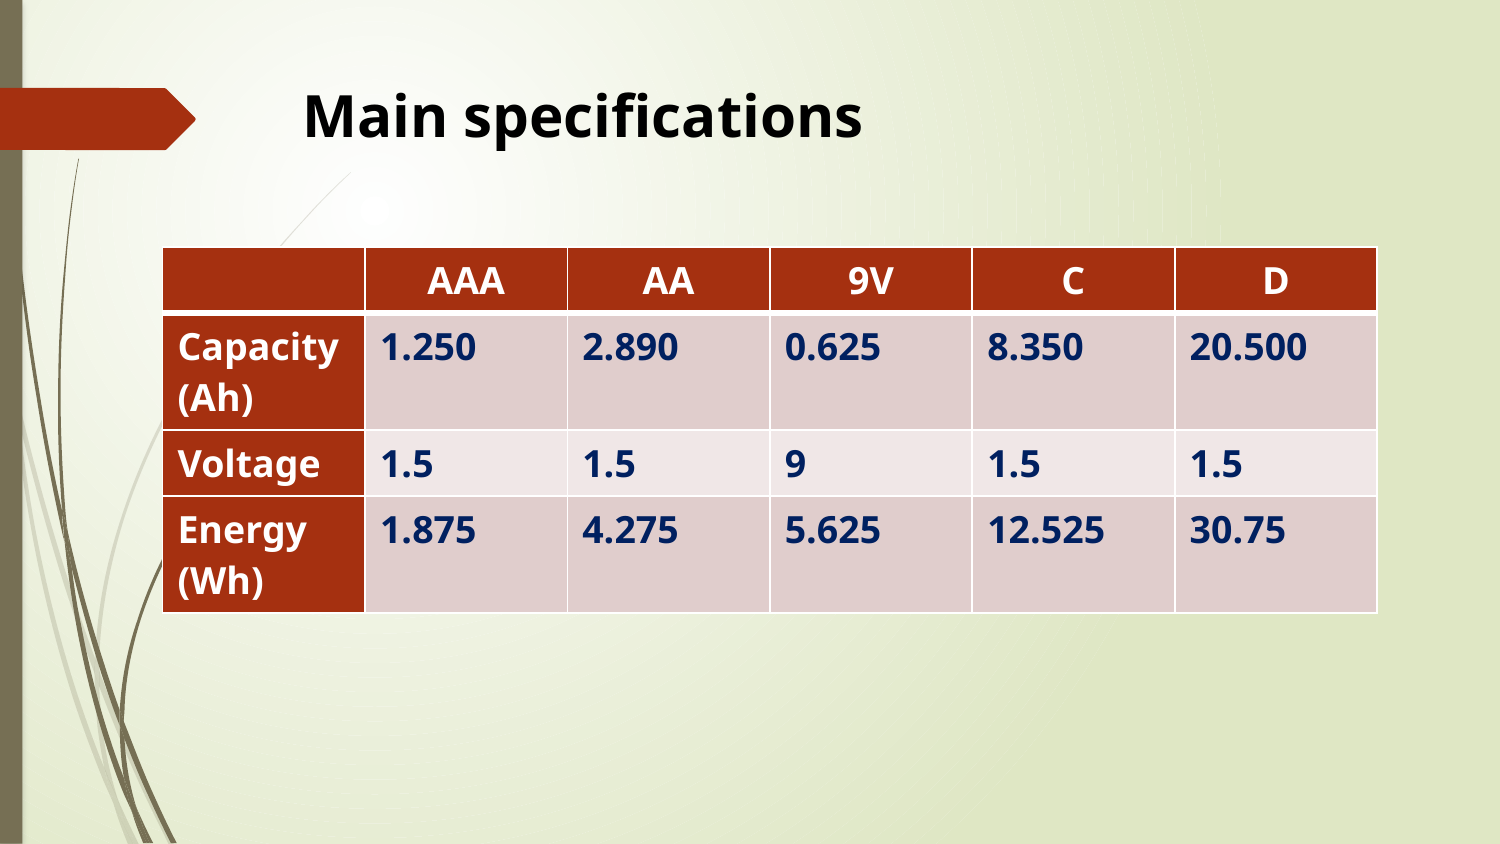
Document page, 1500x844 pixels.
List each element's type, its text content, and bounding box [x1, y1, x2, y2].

table_cell 12.525 [973, 497, 1174, 612]
table_cell 4.275 [568, 497, 769, 612]
table_cell 1.5 [366, 431, 567, 495]
table_cell 2.890 [568, 316, 769, 429]
table_cell Voltage [163, 431, 364, 495]
table_header AA [568, 248, 769, 310]
table_cell Capacity (Ah) [163, 316, 364, 429]
table_header 9V [771, 248, 971, 310]
table_header [163, 248, 364, 310]
table_cell 1.875 [366, 497, 567, 612]
table_cell 5.625 [771, 497, 971, 612]
table_cell 30.75 [1176, 497, 1376, 612]
table_cell 1.250 [366, 316, 567, 429]
table_cell 9 [771, 431, 971, 495]
text_box Main specifications [287, 71, 1213, 157]
table_cell 1.5 [973, 431, 1174, 495]
table_header C [973, 248, 1174, 310]
table_cell 1.5 [1176, 431, 1376, 495]
table_cell Energy (Wh) [163, 497, 364, 612]
table_header D [1176, 248, 1376, 310]
table_header AAA [366, 248, 567, 310]
table_cell 20.500 [1176, 316, 1376, 429]
table_cell 8.350 [973, 316, 1174, 429]
table_cell 1.5 [568, 431, 769, 495]
table_cell 0.625 [771, 316, 971, 429]
